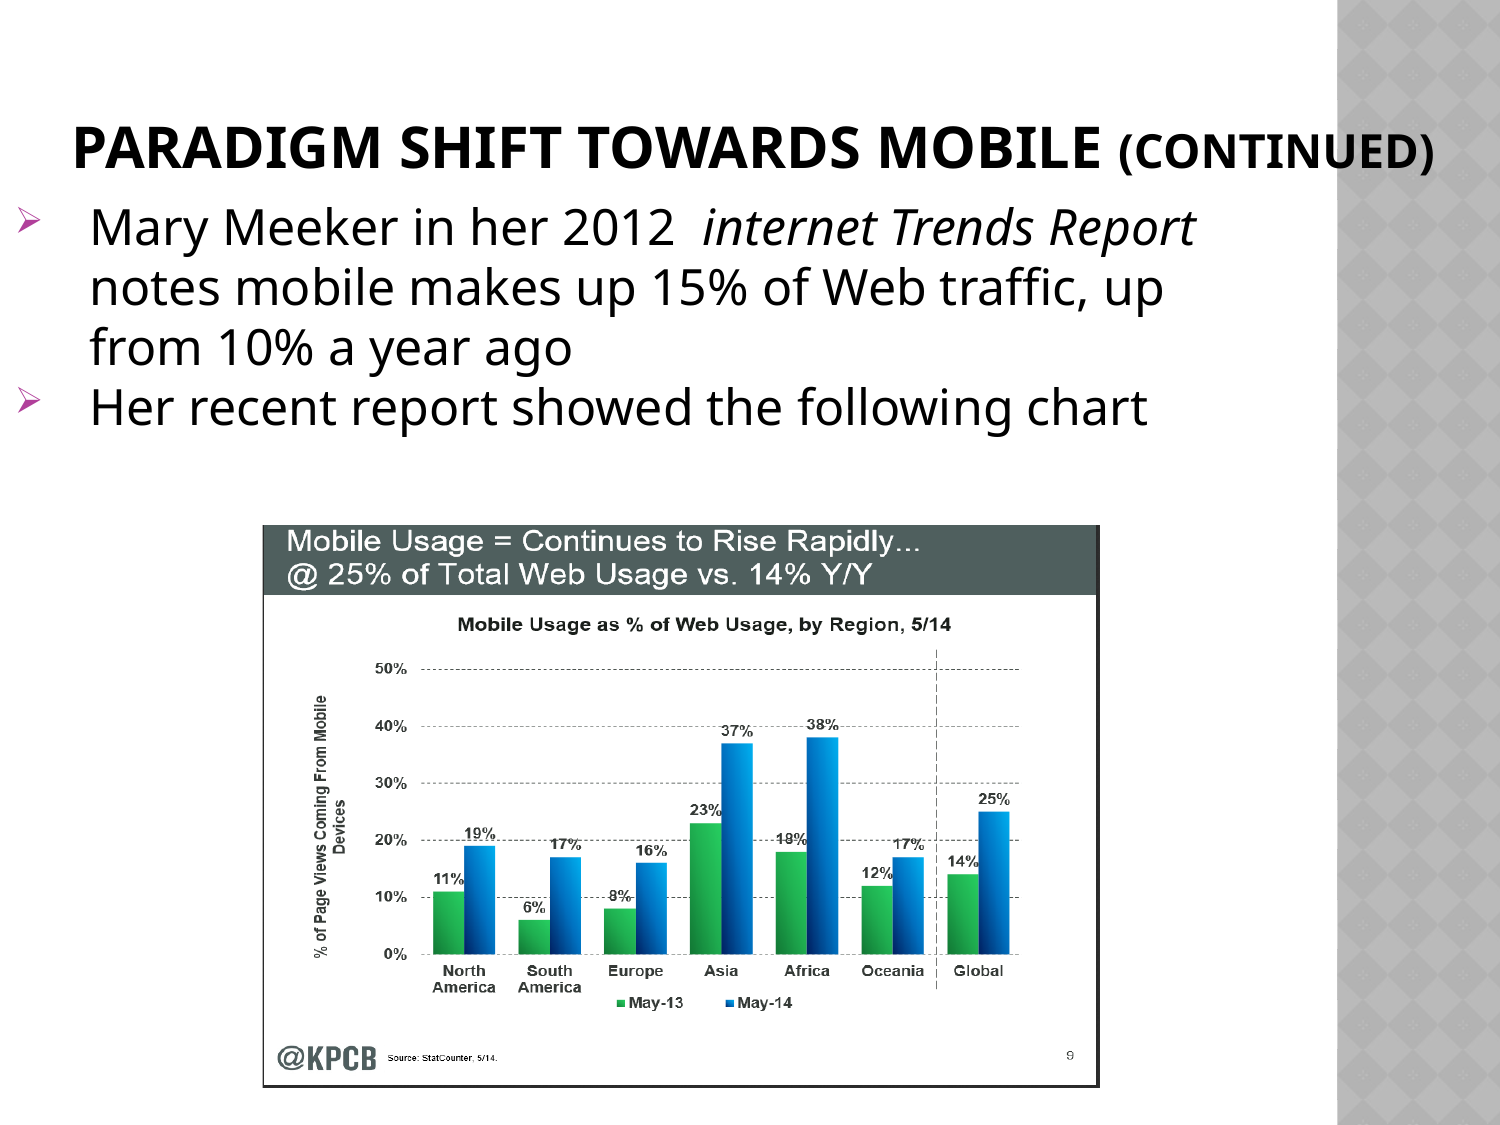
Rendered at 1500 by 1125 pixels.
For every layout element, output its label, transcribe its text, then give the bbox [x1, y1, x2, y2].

list Mary Meeker in her 2012 internet Trends Report notes mobile makes up 15% of Web traffic, up from 10% a year ago Her recent report showed the following chart [0, 187, 1300, 438]
title Paradigm Shift towards Mobile (continued) [64, 87, 1500, 180]
picture [261, 524, 1101, 1088]
